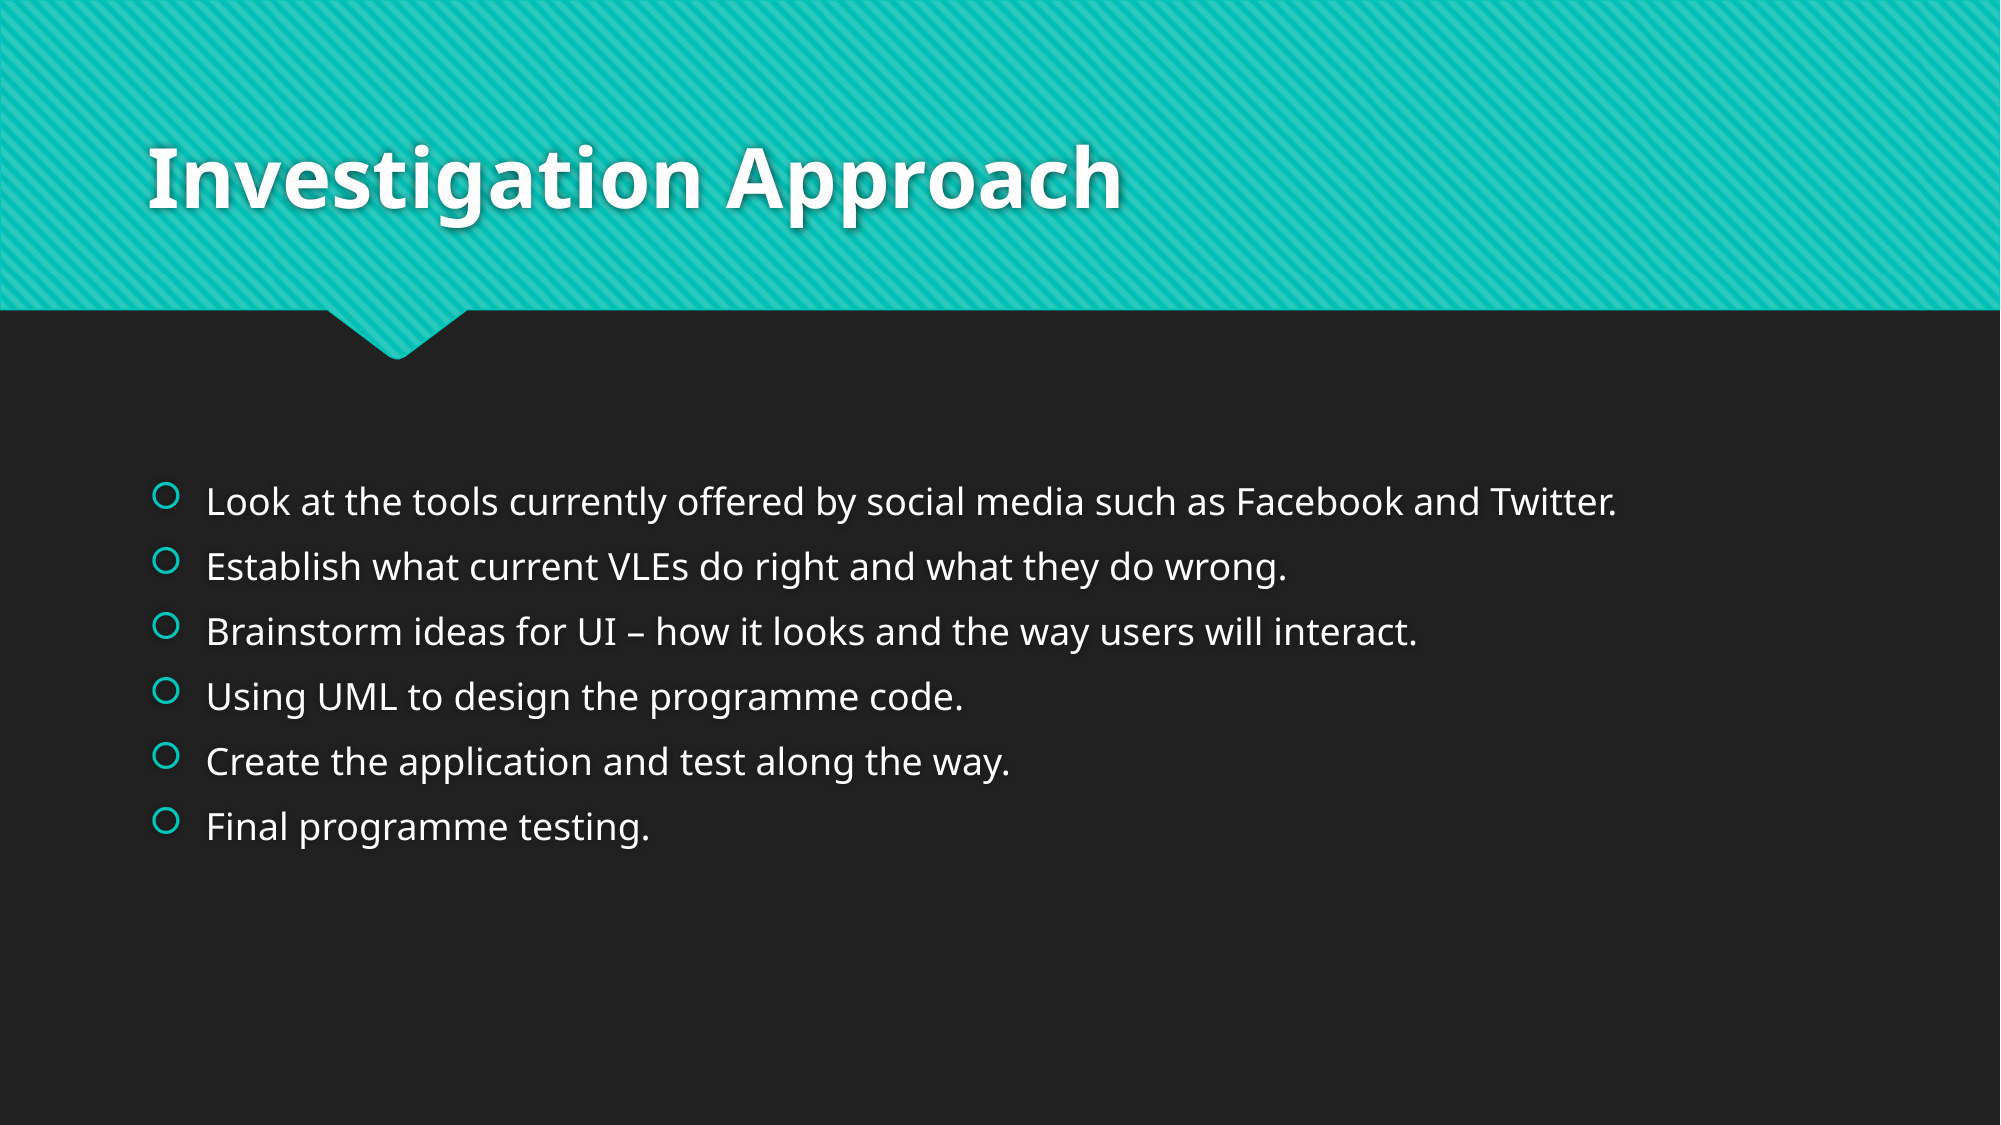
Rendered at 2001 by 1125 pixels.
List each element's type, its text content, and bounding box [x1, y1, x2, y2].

title Investigation Approach [132, 73, 1868, 233]
list Look at the tools currently offered by social media such as Facebook and Twitter. Establish what current VLEs do right and what they do wrong. Brainstorm ideas for UI – how it looks and the way users will interact. Using UML to design the programme code. Create the application and test along the way. Final programme testing. [134, 364, 1866, 962]
